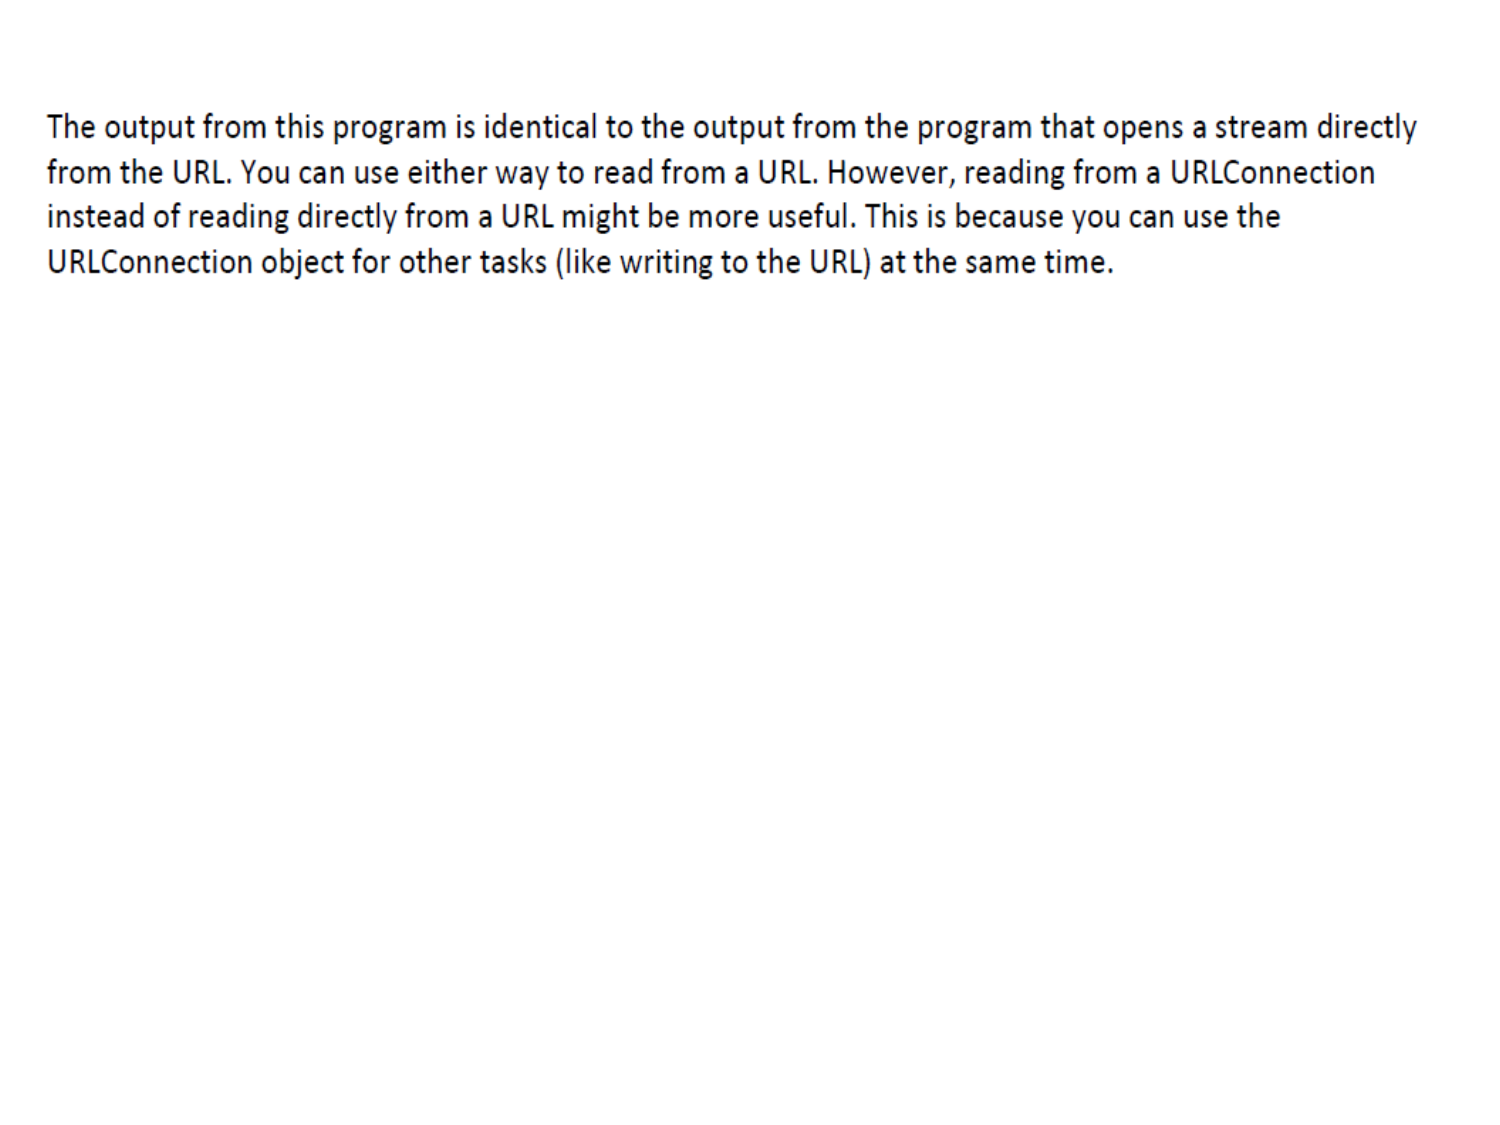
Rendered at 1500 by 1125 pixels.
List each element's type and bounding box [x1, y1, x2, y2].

picture [37, 99, 1438, 290]
